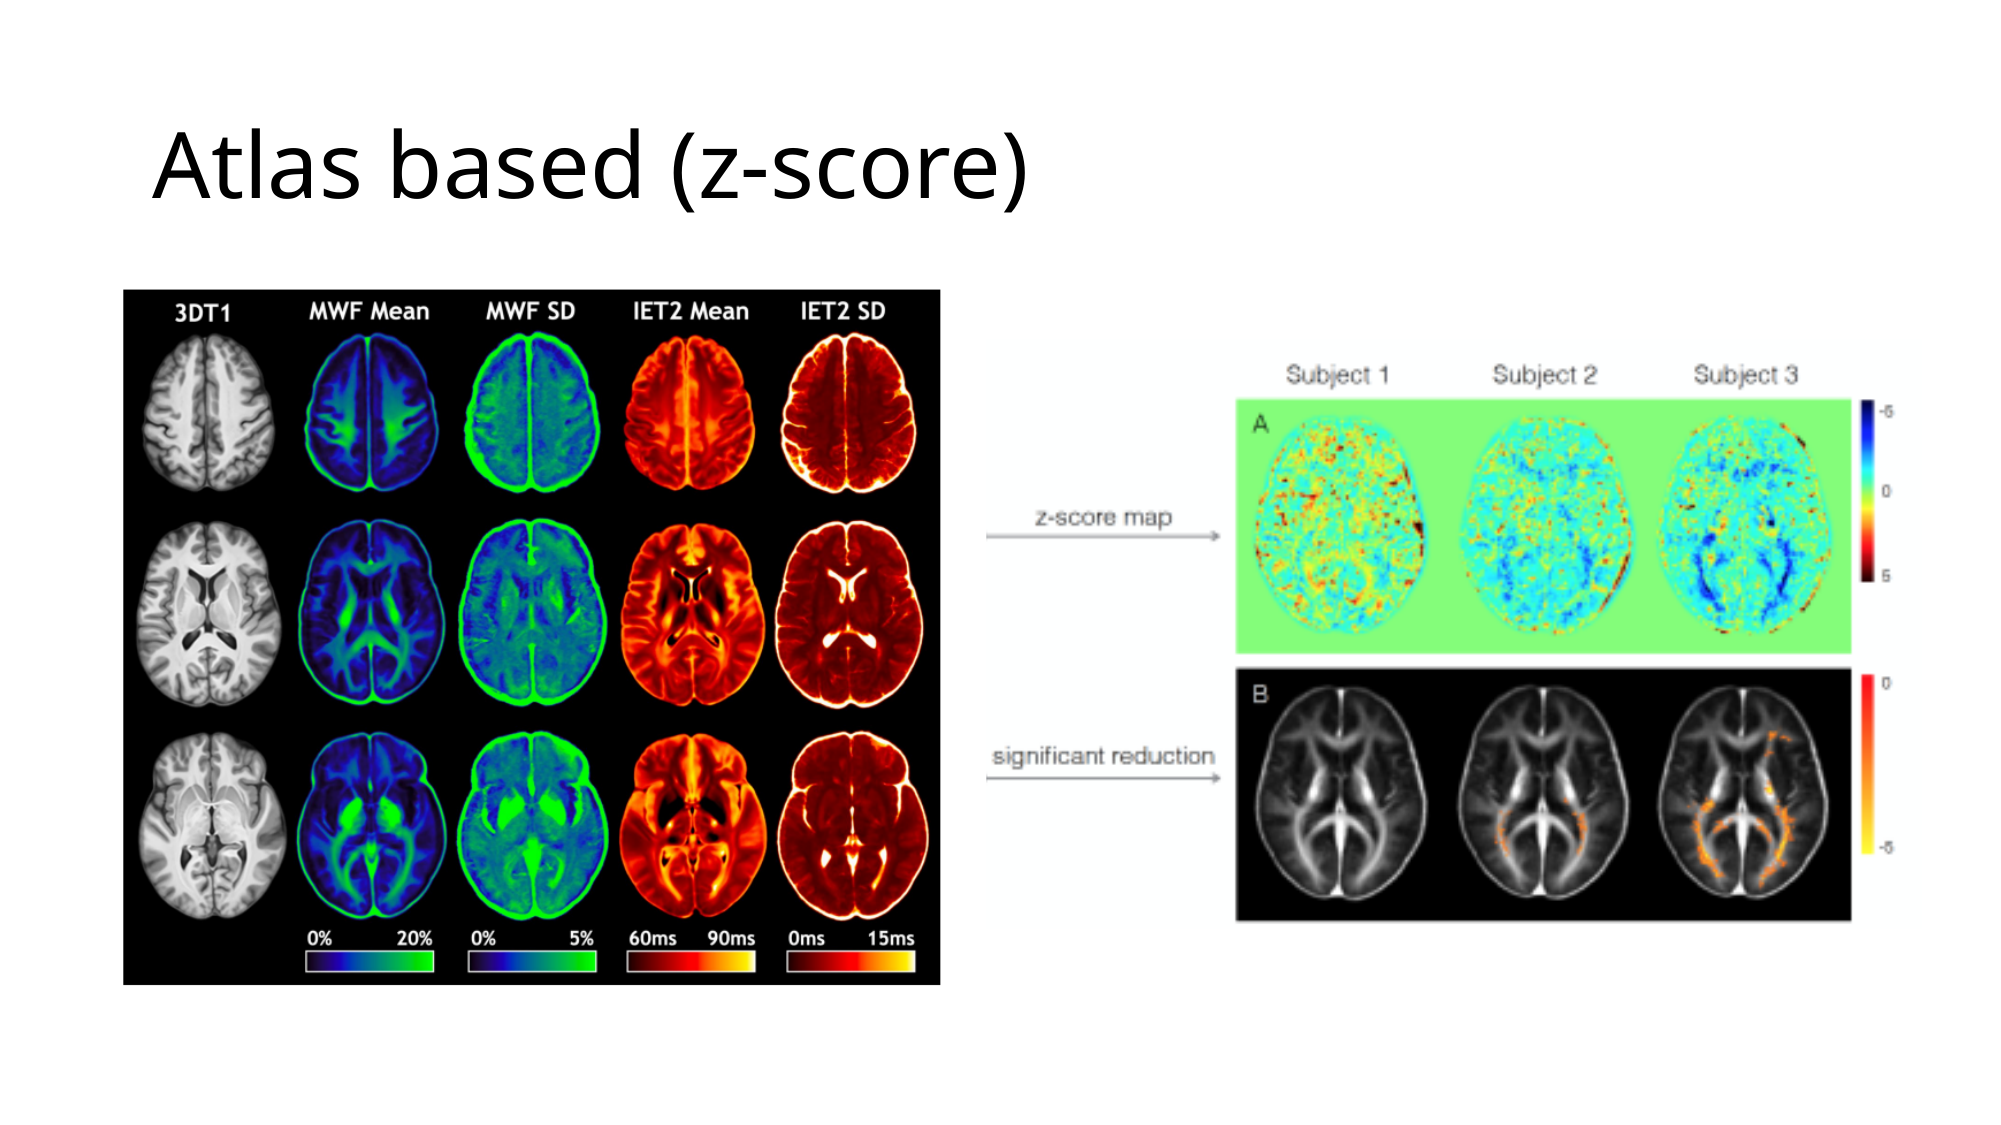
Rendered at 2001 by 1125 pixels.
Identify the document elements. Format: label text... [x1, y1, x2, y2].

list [113, 277, 945, 992]
title Atlas based (z-score) [137, 59, 1863, 278]
picture [986, 339, 1923, 929]
